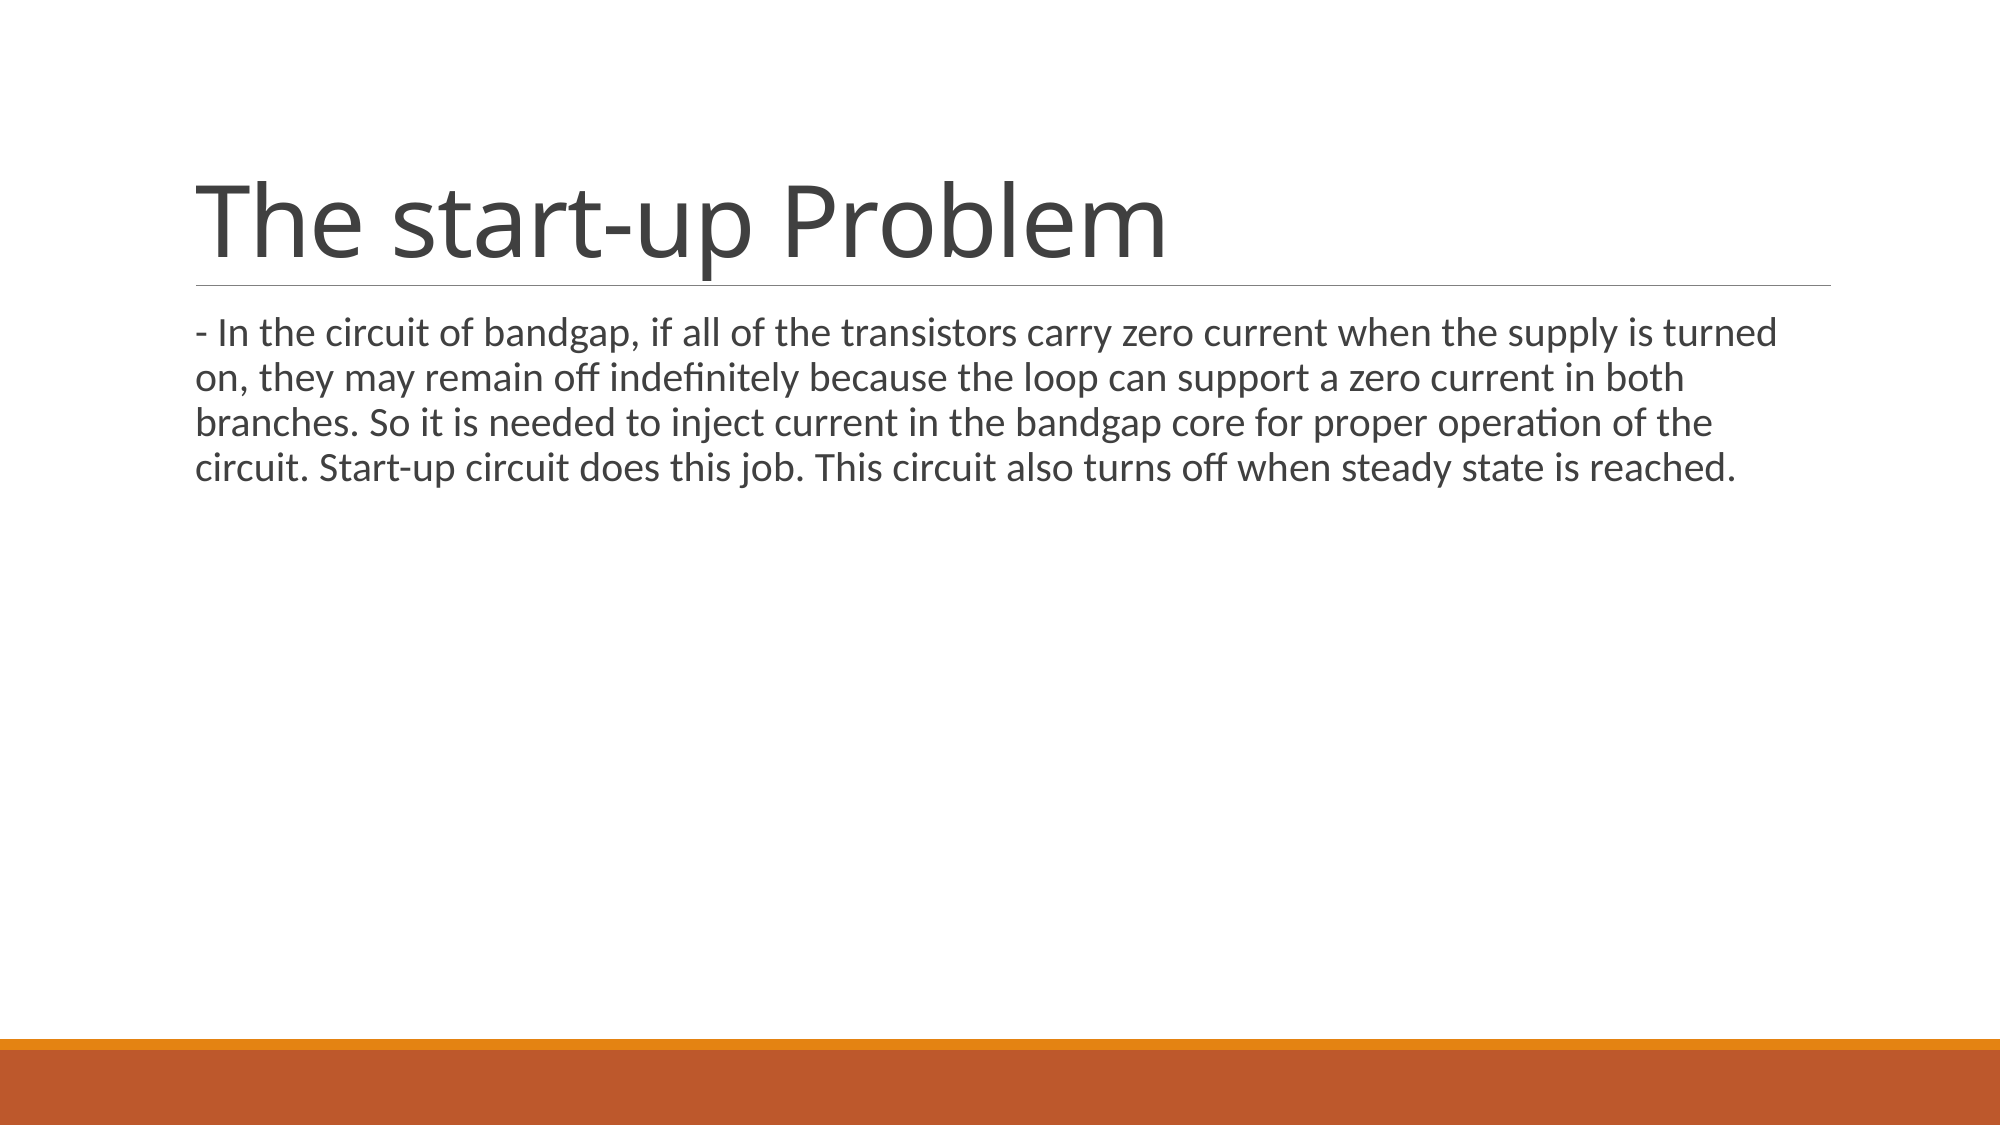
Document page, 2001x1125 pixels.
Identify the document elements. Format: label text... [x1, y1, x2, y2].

list - In the circuit of bandgap, if all of the transistors carry zero current when the supply is turned on, they may remain off indefinitely because the loop can support a zero current in both branches. So it is needed to inject current in the bandgap core for proper operation of the circuit. Start-up circuit does this job. This circuit also turns off when steady state is reached. [180, 302, 1830, 963]
title The start-up Problem [180, 47, 1830, 285]
